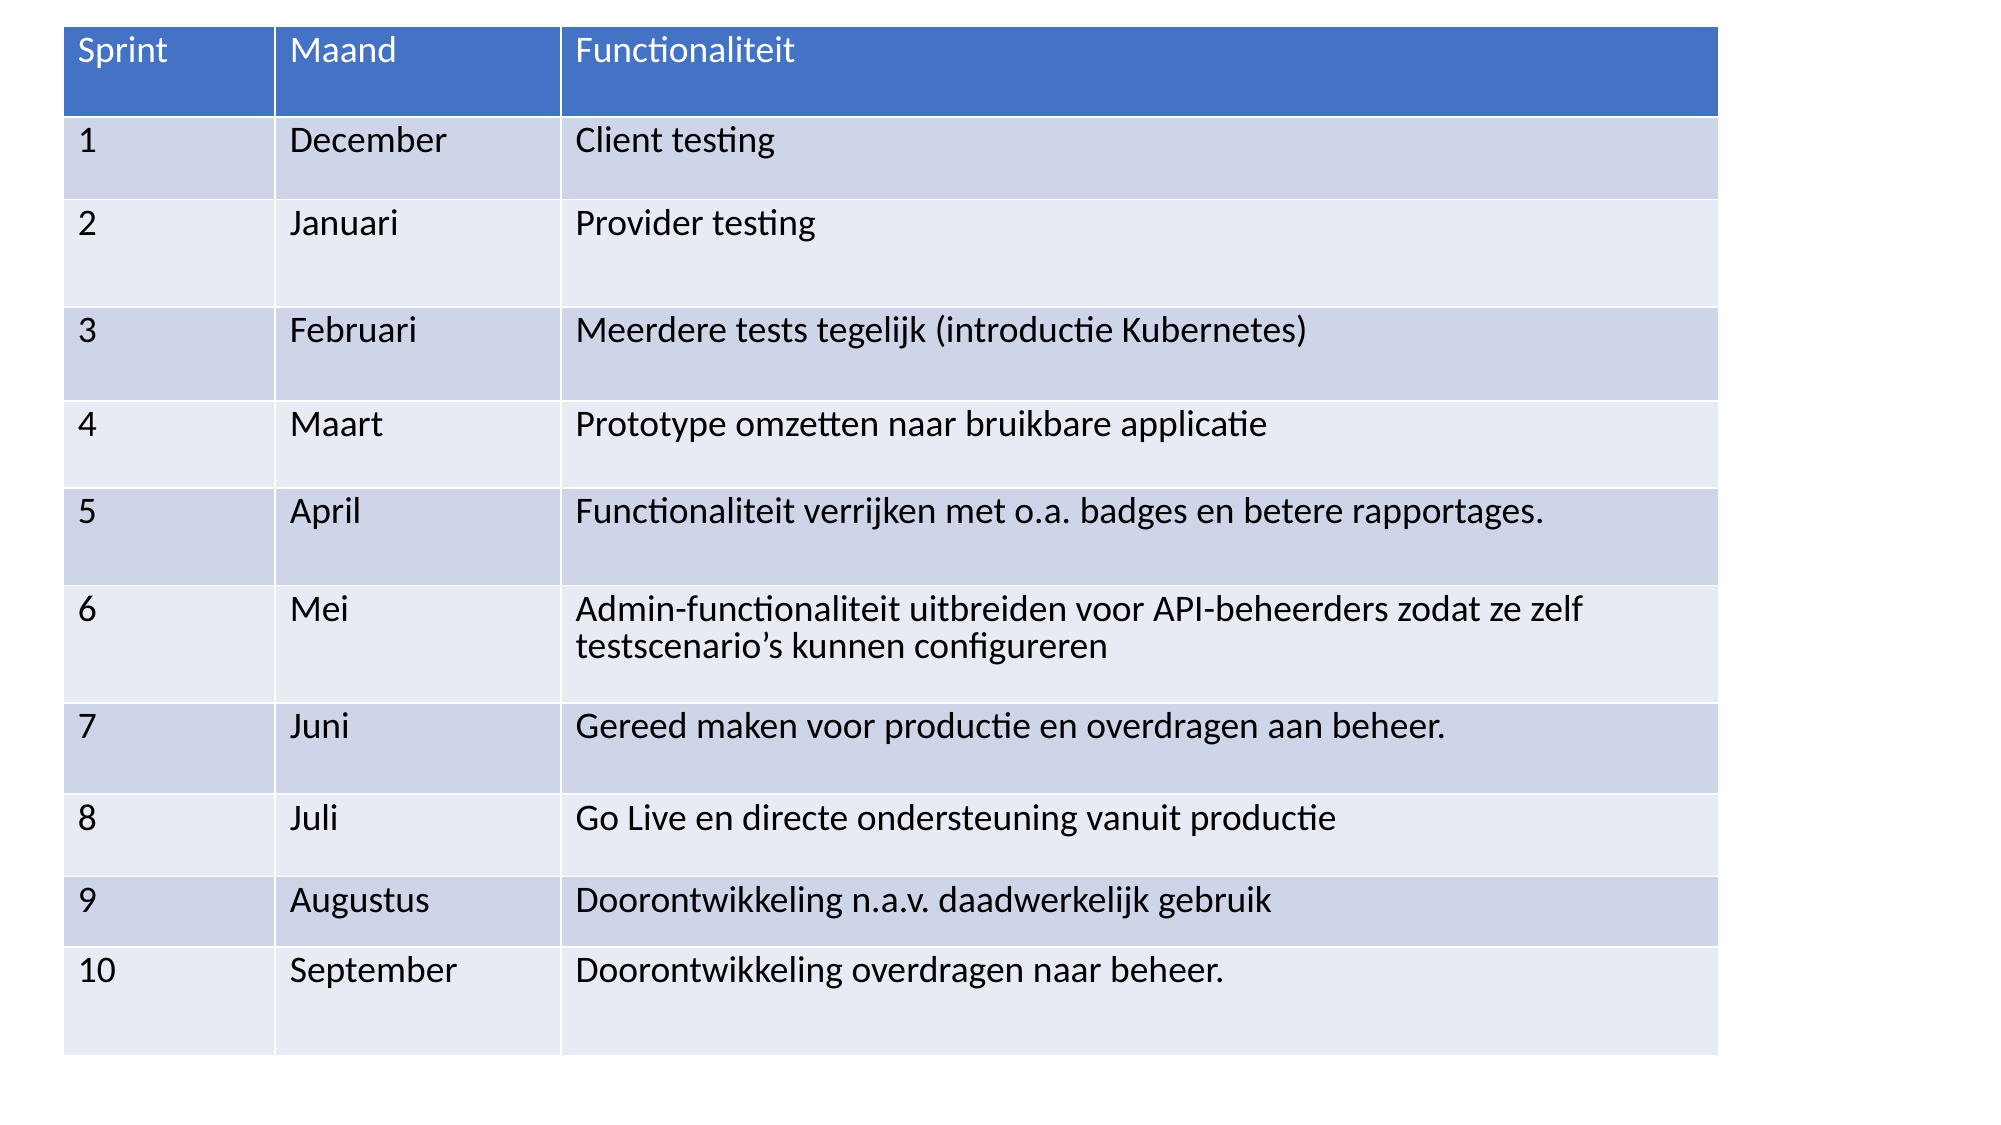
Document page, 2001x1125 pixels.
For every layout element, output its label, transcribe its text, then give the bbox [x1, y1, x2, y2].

table_cell Juli [276, 795, 560, 876]
table_cell Doorontwikkeling n.a.v. daadwerkelijk gebruik [562, 877, 1718, 946]
table_cell Go Live en directe ondersteuning vanuit productie [562, 795, 1718, 876]
table_header Sprint [64, 27, 274, 116]
table_cell Provider testing [562, 200, 1718, 306]
table_cell Mei [276, 586, 560, 702]
table_cell Doorontwikkeling overdragen naar beheer. [562, 948, 1718, 1055]
table_cell Admin-functionaliteit uitbreiden voor API-beheerders zodat ze zelf testscenario’s kunnen configureren [562, 586, 1718, 702]
table_cell Januari [276, 200, 560, 306]
table_cell Juni [276, 704, 560, 793]
table_cell Maart [276, 402, 560, 487]
table_header Maand [276, 27, 560, 116]
table_cell Prototype omzetten naar bruikbare applicatie [562, 402, 1718, 487]
table_cell 1 [64, 118, 274, 199]
table_cell Augustus [276, 877, 560, 946]
table_cell Gereed maken voor productie en overdragen aan beheer. [562, 704, 1718, 793]
table_cell 8 [64, 795, 274, 876]
table_cell December [276, 118, 560, 199]
table_cell April [276, 489, 560, 585]
table_cell 4 [64, 402, 274, 487]
table_cell 2 [64, 200, 274, 306]
table_cell 5 [64, 489, 274, 585]
table_cell Februari [276, 308, 560, 400]
table_cell 3 [64, 308, 274, 400]
table_cell 9 [64, 877, 274, 946]
table_cell September [276, 948, 560, 1055]
table_cell 7 [64, 704, 274, 793]
table_cell Client testing [562, 118, 1718, 199]
table_header Functionaliteit [562, 27, 1718, 116]
table_cell Functionaliteit verrijken met o.a. badges en betere rapportages. [562, 489, 1718, 585]
table_cell 10 [64, 948, 274, 1055]
table_cell 6 [64, 586, 274, 702]
table_cell Meerdere tests tegelijk (introductie Kubernetes) [562, 308, 1718, 400]
